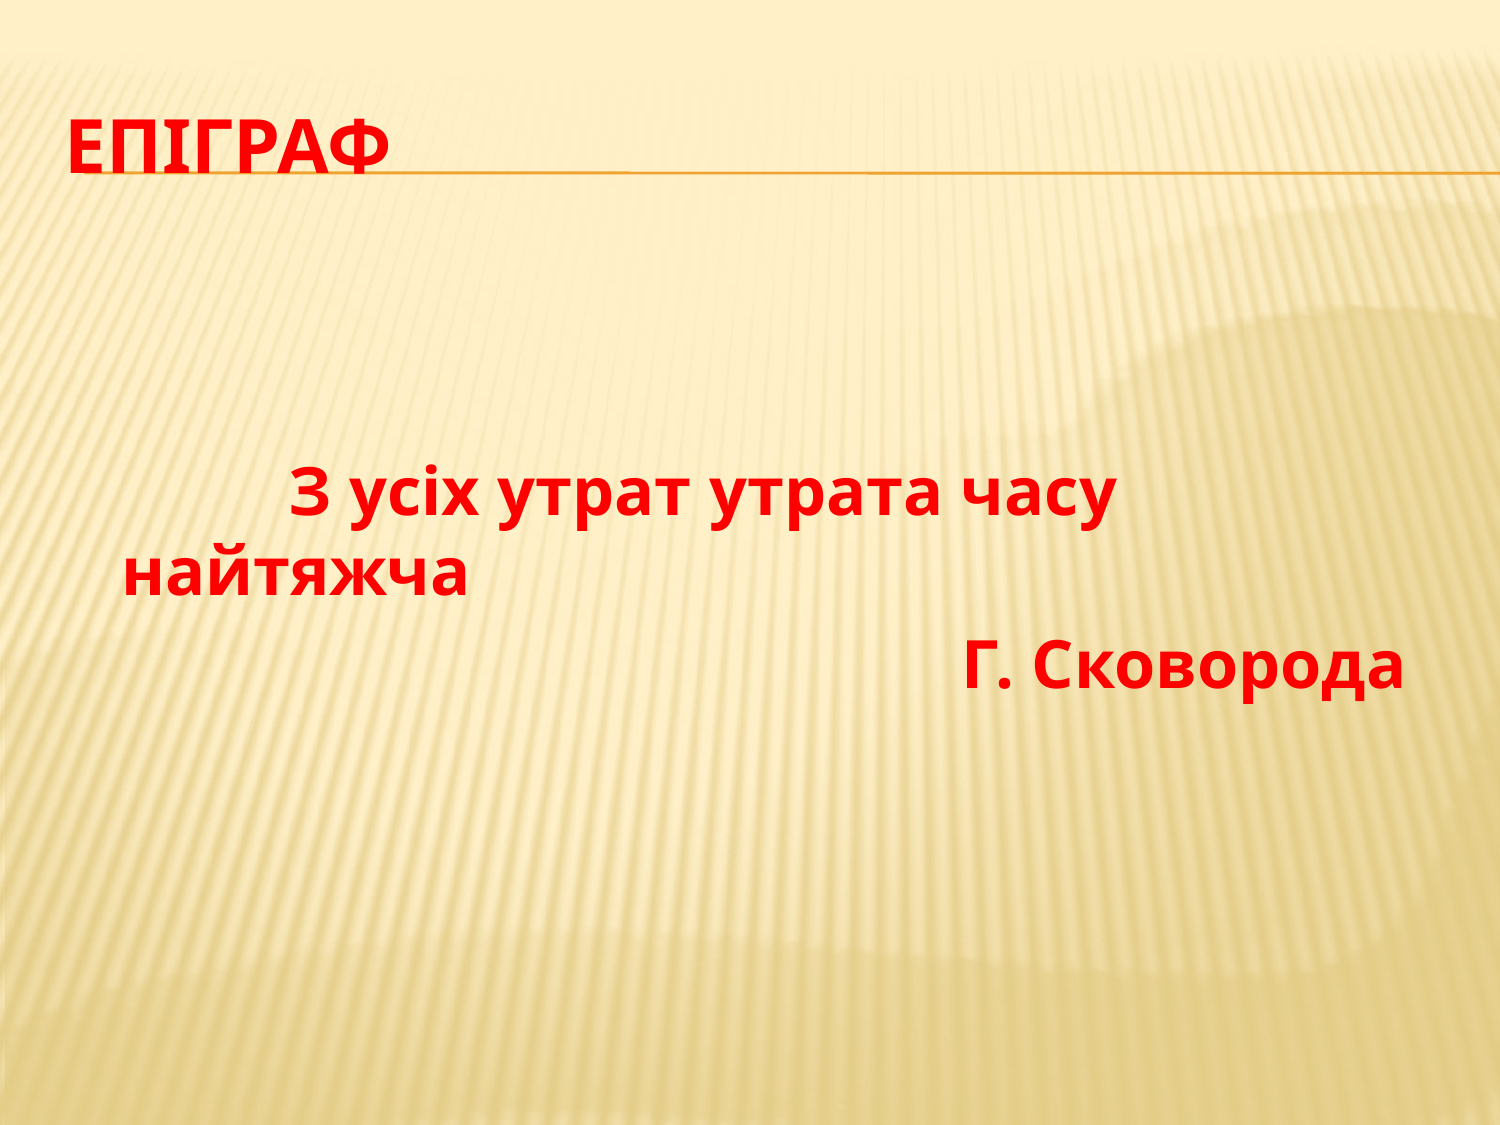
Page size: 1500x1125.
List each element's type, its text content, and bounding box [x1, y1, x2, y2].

list З усіх утрат утрата часу найтяжча Г. Сковорода [50, 254, 1475, 998]
title Епіграф [50, 75, 1475, 213]
